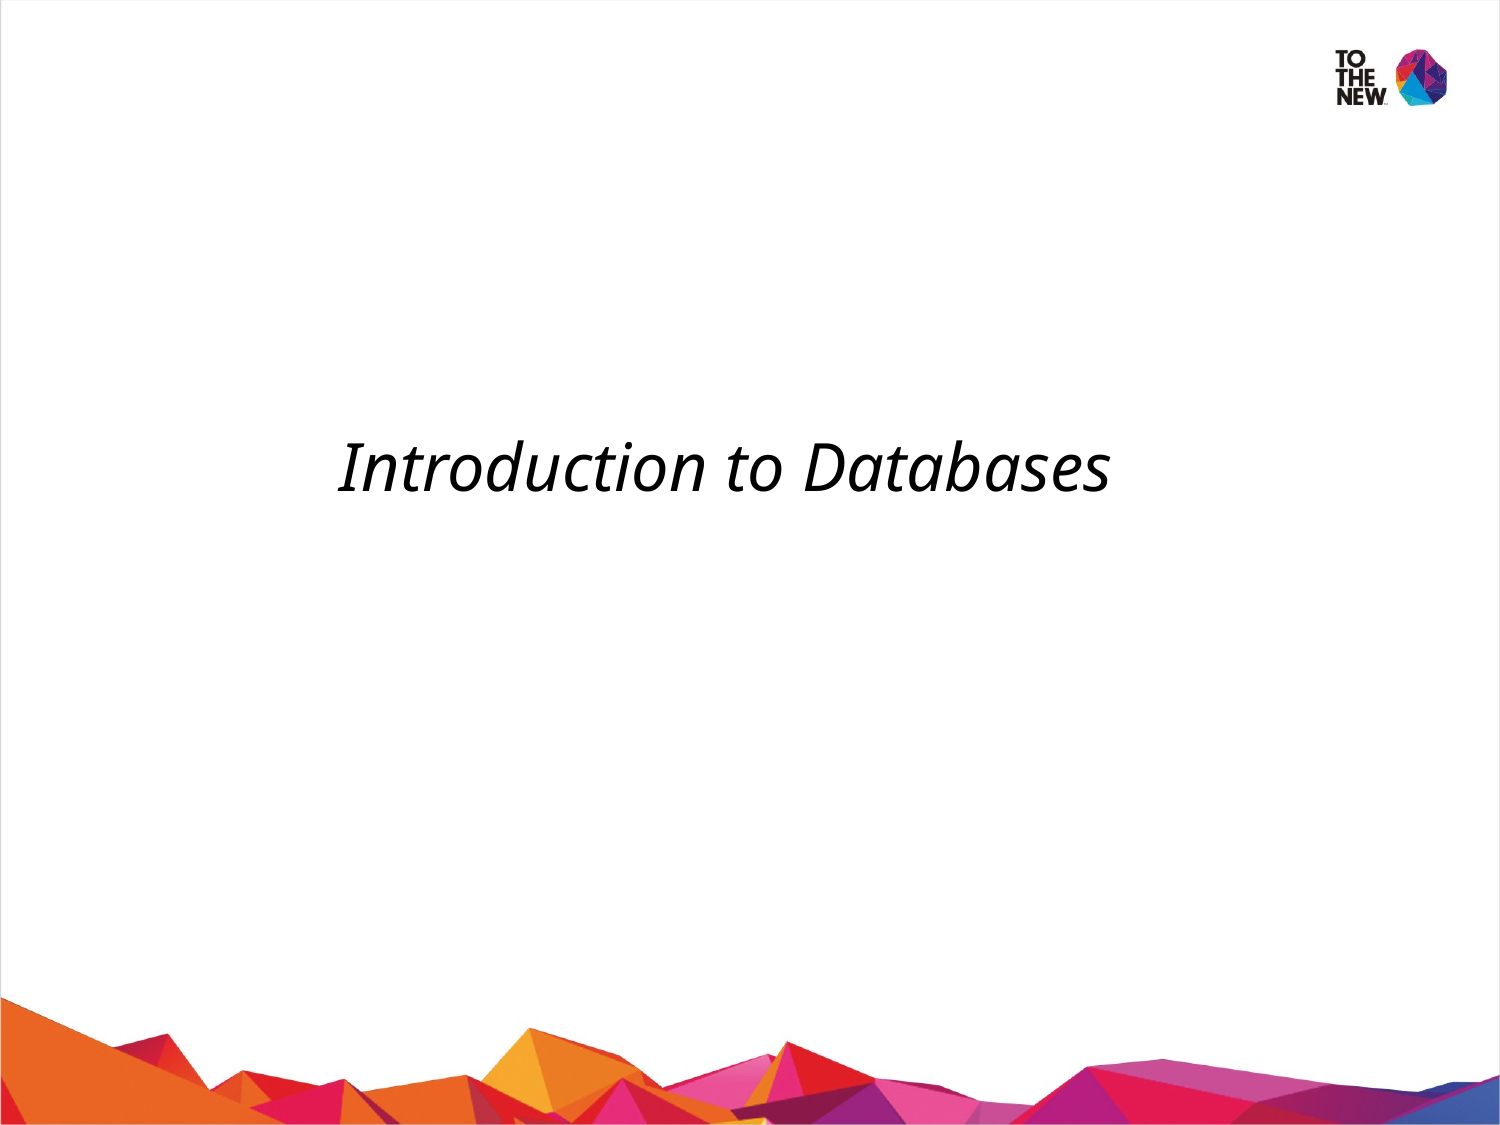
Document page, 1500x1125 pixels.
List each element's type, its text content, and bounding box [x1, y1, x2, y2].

text_box Introduction to Databases [201, 421, 1252, 570]
picture [0, 0, 1500, 1125]
